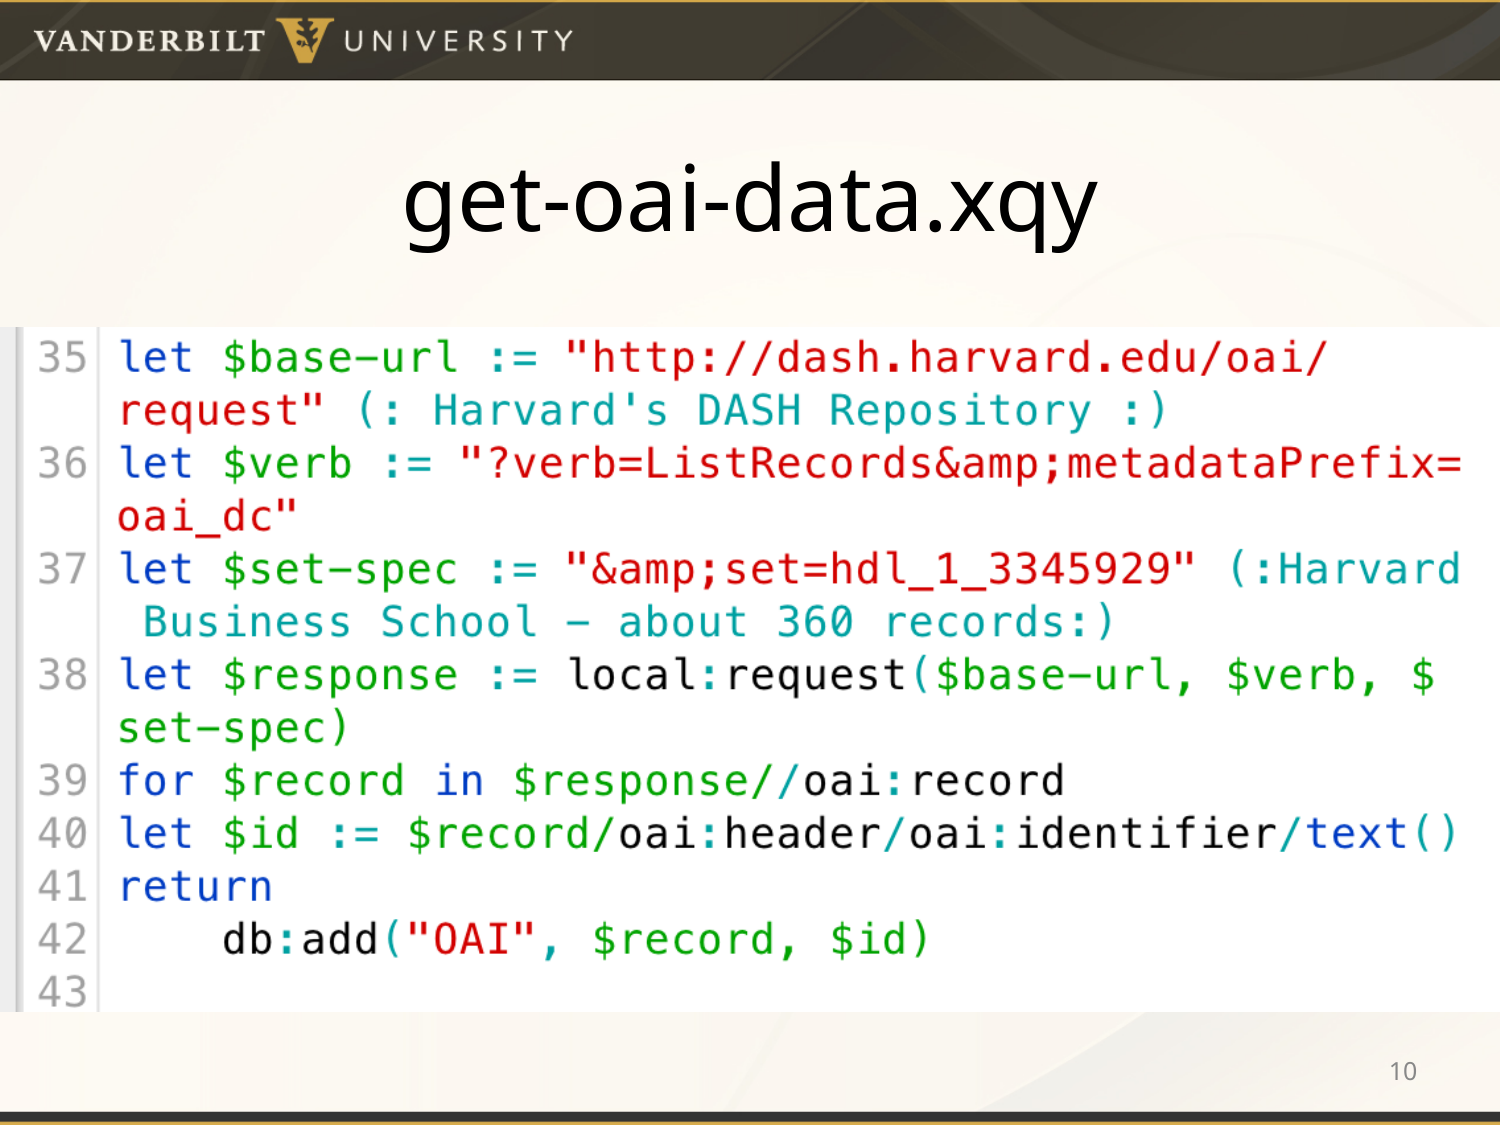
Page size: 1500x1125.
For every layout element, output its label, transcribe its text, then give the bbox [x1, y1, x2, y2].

title get-oai-data.xqy [74, 100, 1426, 290]
picture [0, 0, 1500, 1125]
slide_number 10 [1074, 1050, 1426, 1096]
